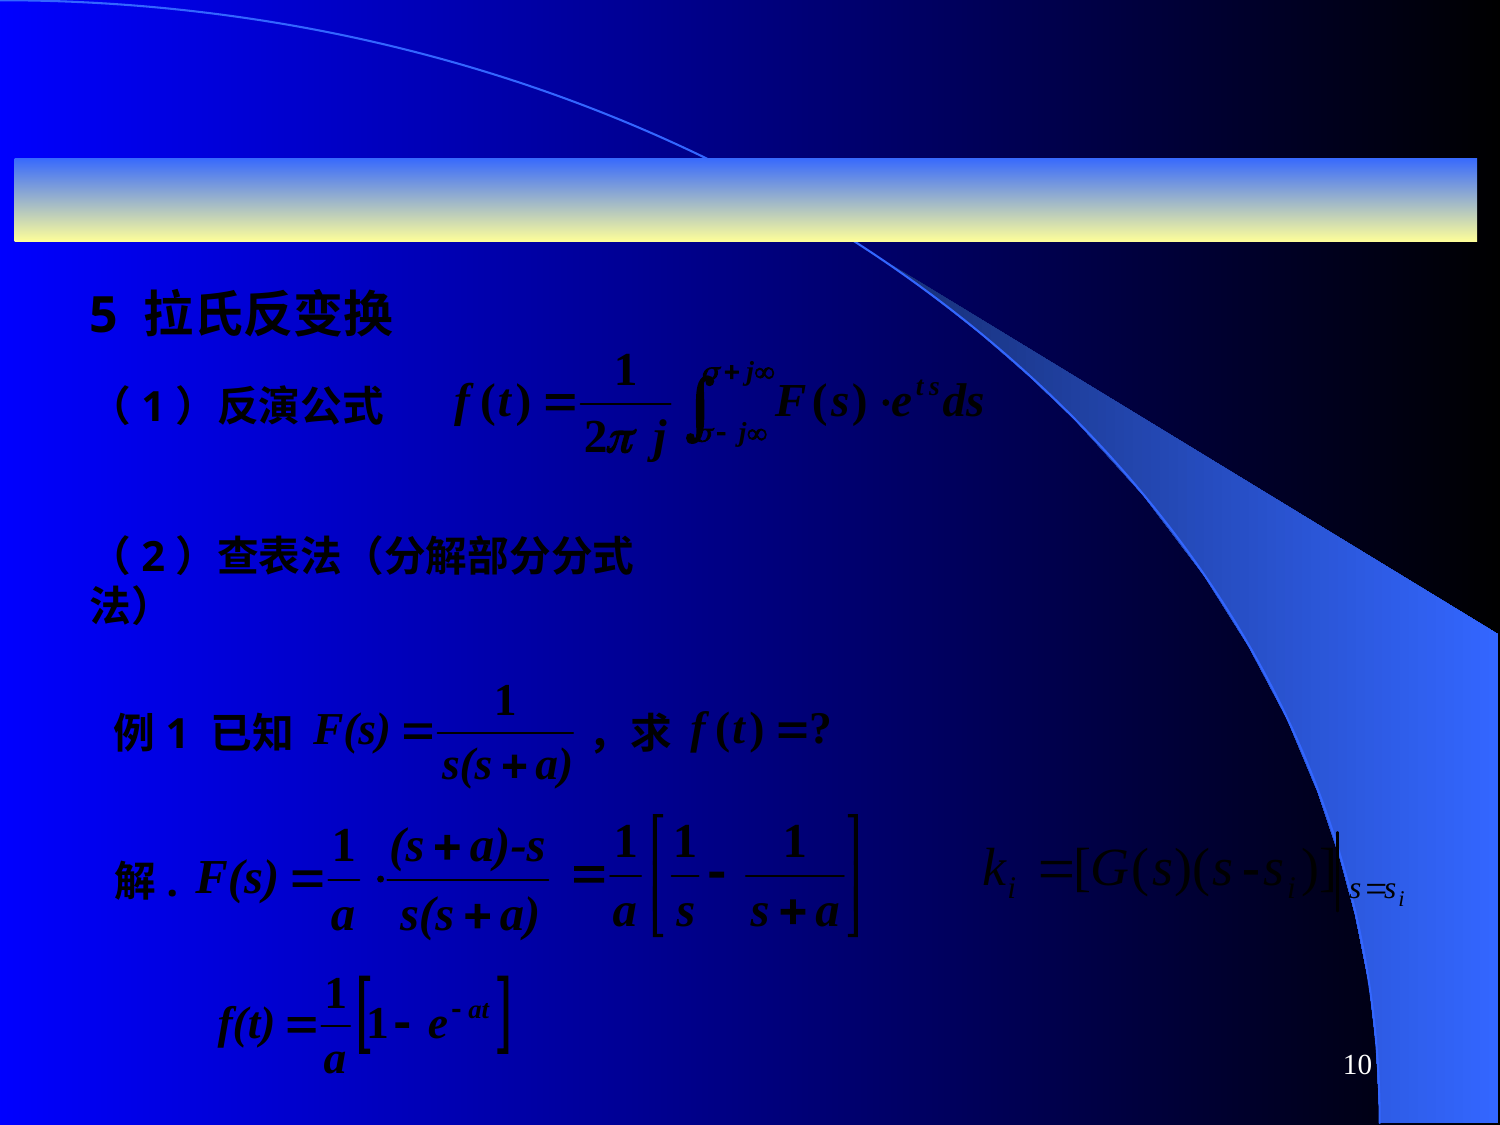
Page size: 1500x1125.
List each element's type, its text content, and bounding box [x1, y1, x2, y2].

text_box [562, 803, 876, 946]
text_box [437, 337, 994, 472]
title [14, 158, 1478, 242]
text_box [186, 811, 559, 951]
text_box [98, 668, 838, 799]
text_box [974, 822, 1424, 922]
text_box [200, 962, 513, 1085]
text_box （2）查表法（分解部分分式法） [75, 522, 725, 638]
text_box 5 拉氏反变换 [75, 274, 550, 350]
text_box （1）反演公式 [75, 372, 400, 438]
text_box 解. [99, 847, 181, 913]
slide_number 10 [1074, 1024, 1388, 1101]
